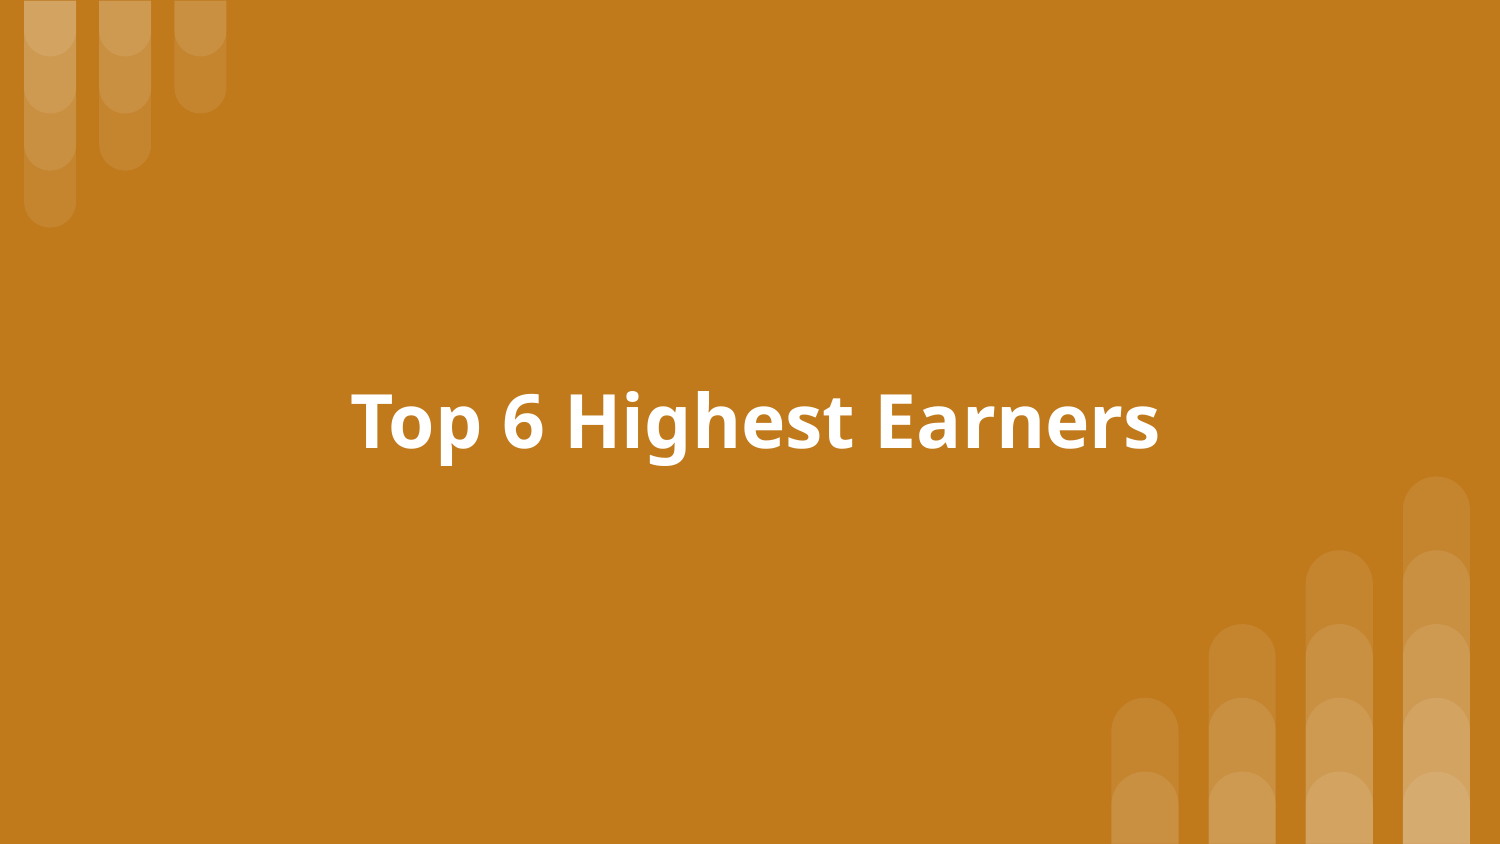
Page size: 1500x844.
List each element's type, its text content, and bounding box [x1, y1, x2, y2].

title Top 6 Highest Earners [135, 264, 1377, 572]
